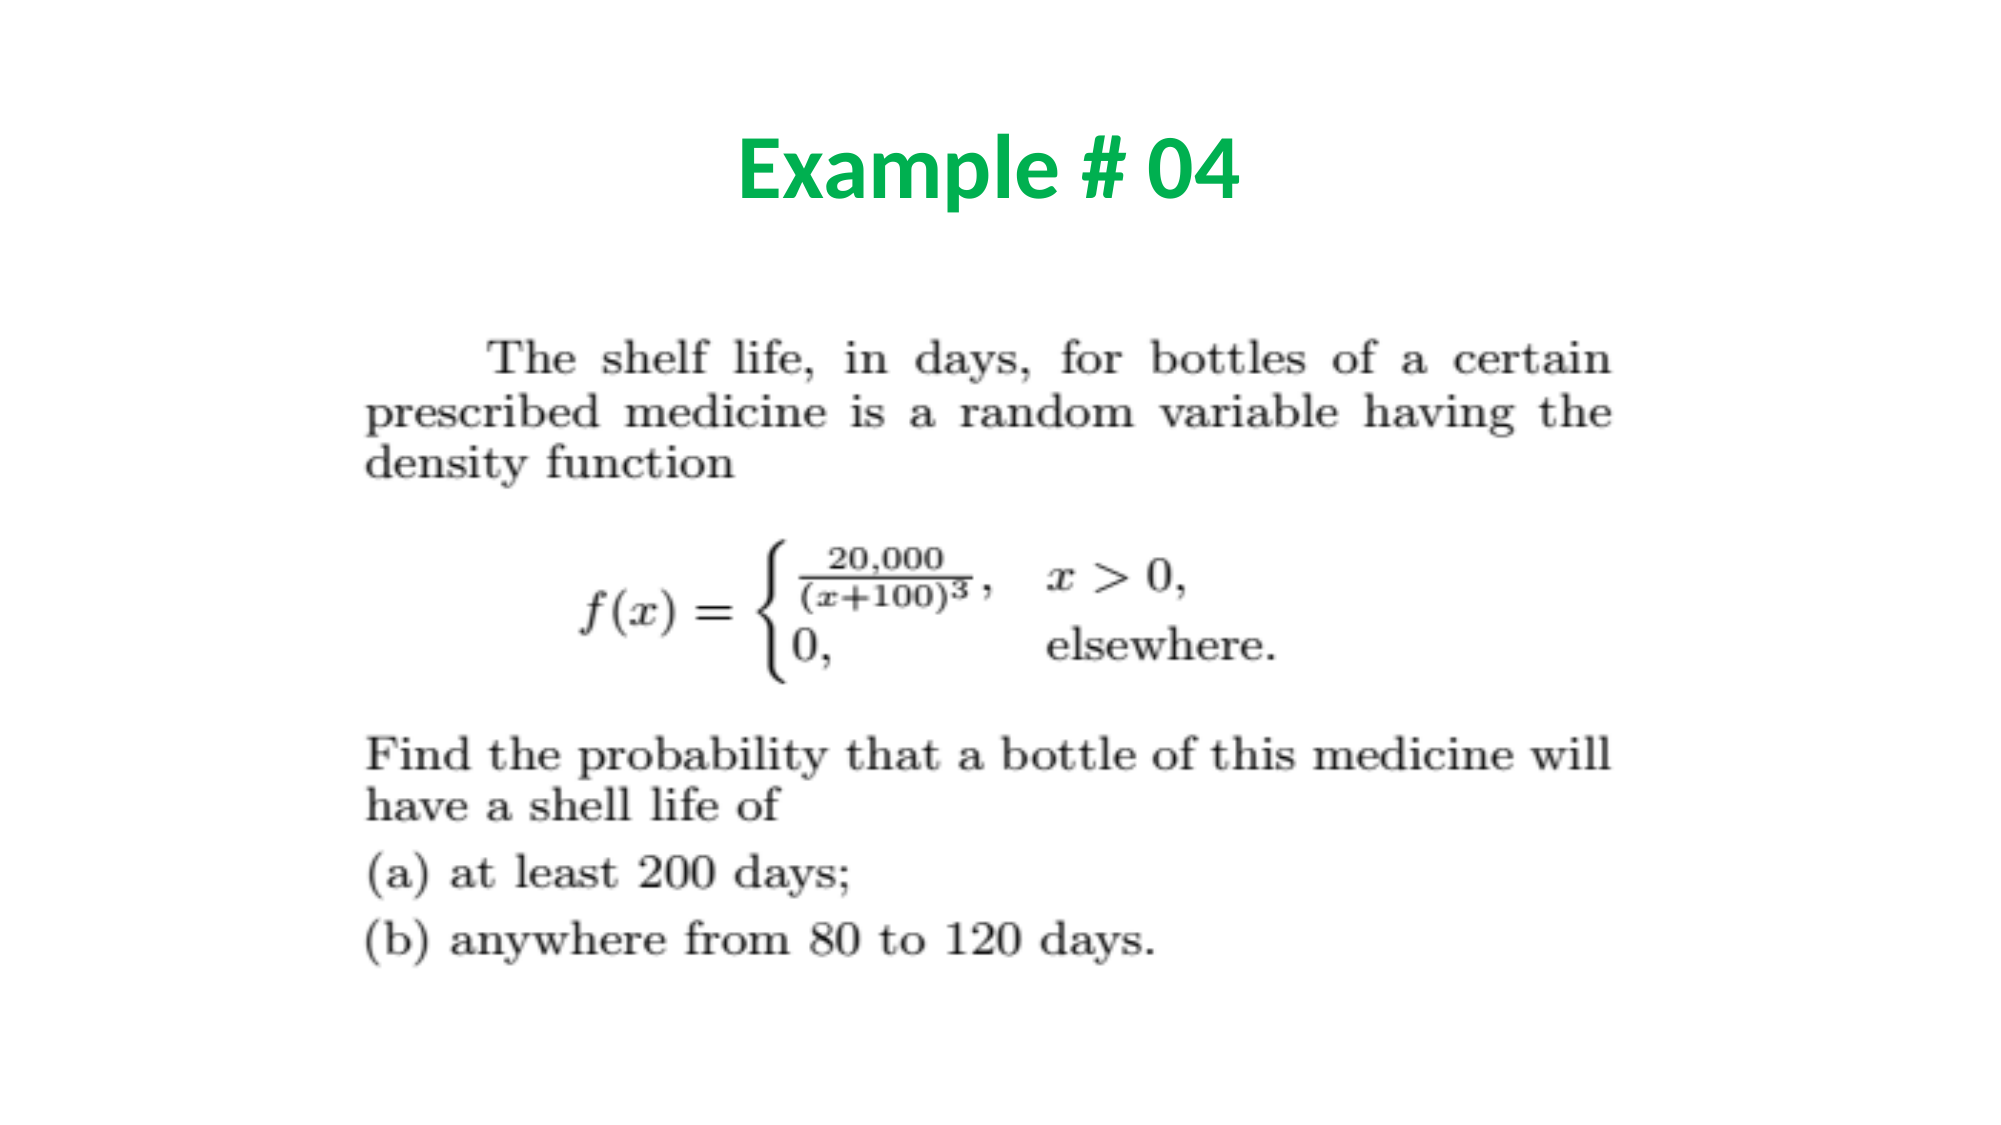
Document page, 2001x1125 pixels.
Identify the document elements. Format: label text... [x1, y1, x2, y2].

title Example # 04 [137, 59, 1863, 278]
picture [279, 299, 1683, 1014]
